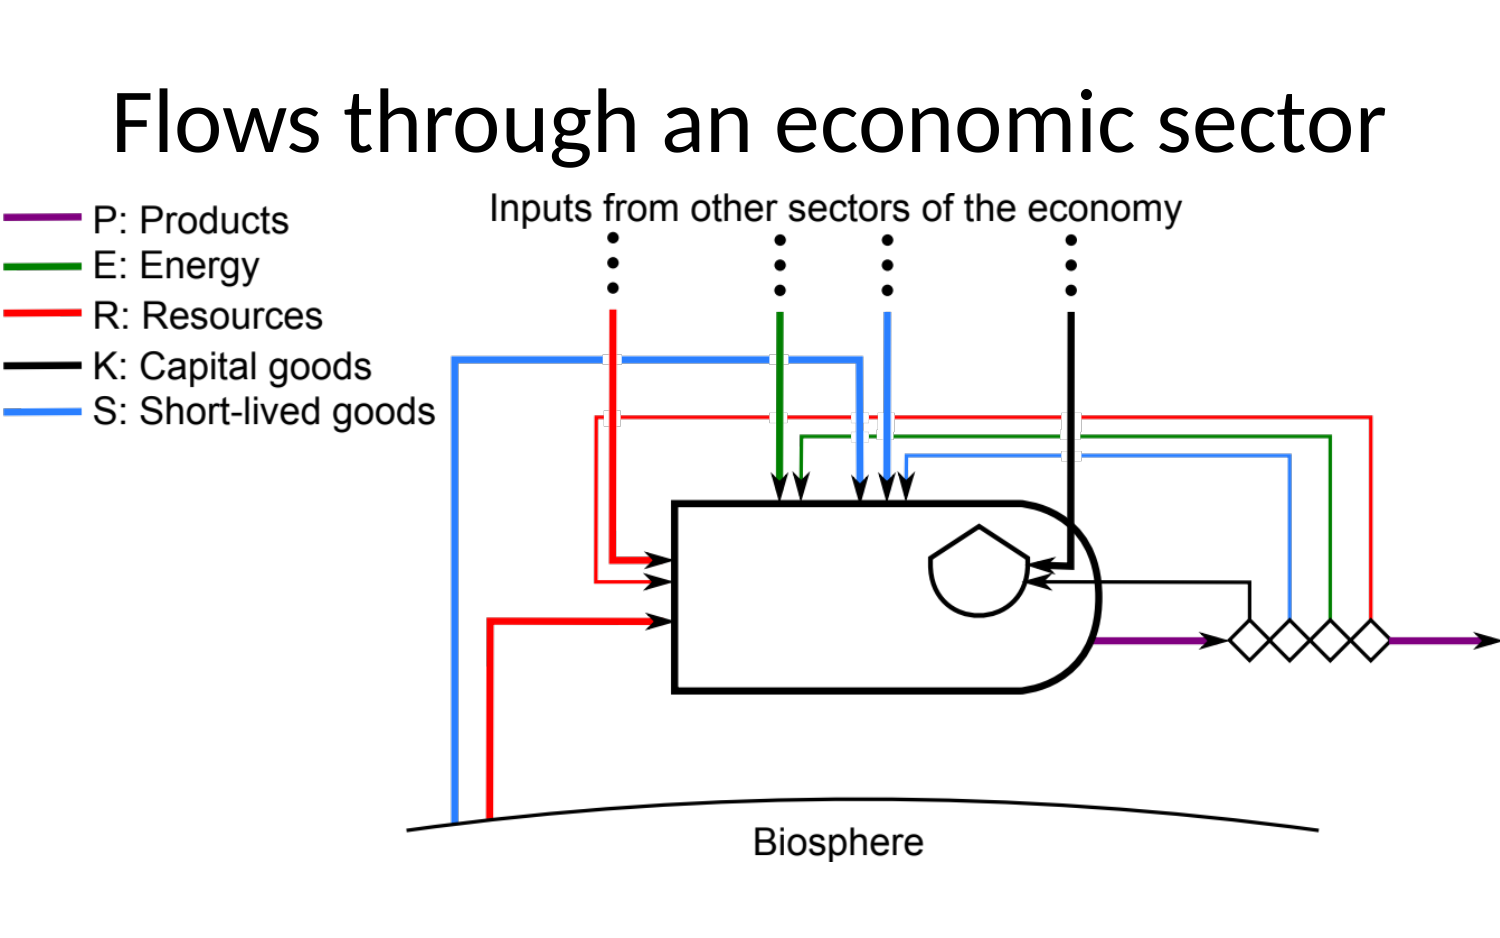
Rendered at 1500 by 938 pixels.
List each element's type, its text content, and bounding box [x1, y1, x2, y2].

picture [0, 193, 1500, 862]
title Flows through an economic sector [75, 37, 1425, 192]
